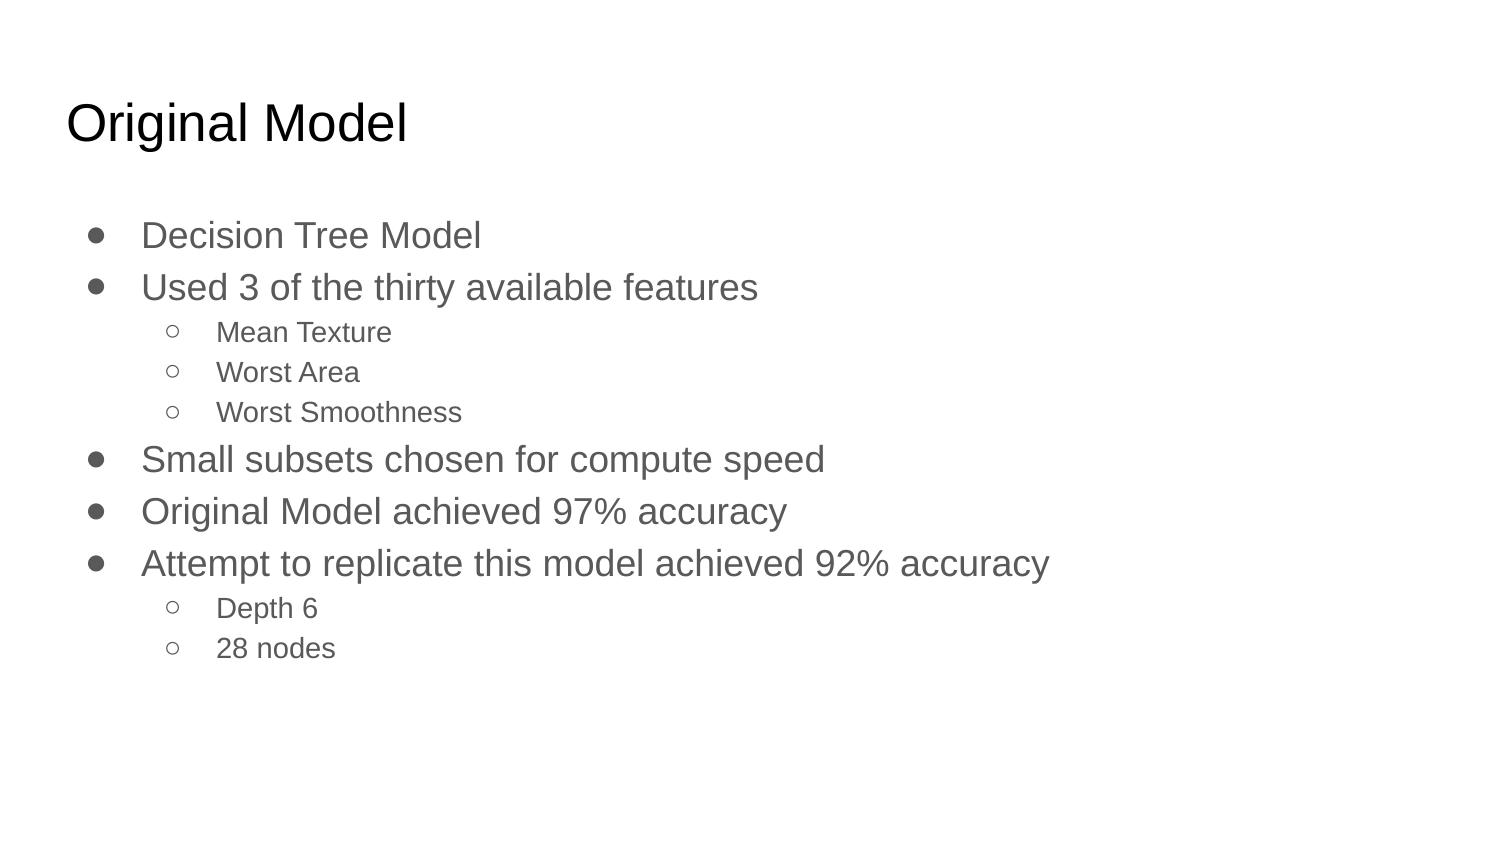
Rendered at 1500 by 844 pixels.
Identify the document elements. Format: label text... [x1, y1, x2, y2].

list Decision Tree Model Used 3 of the thirty available features Mean Texture Worst Area Worst Smoothness Small subsets chosen for compute speed Original Model achieved 97% accuracy Attempt to replicate this model achieved 92% accuracy Depth 6 28 nodes [51, 189, 1449, 750]
title Original Model [51, 72, 1449, 167]
